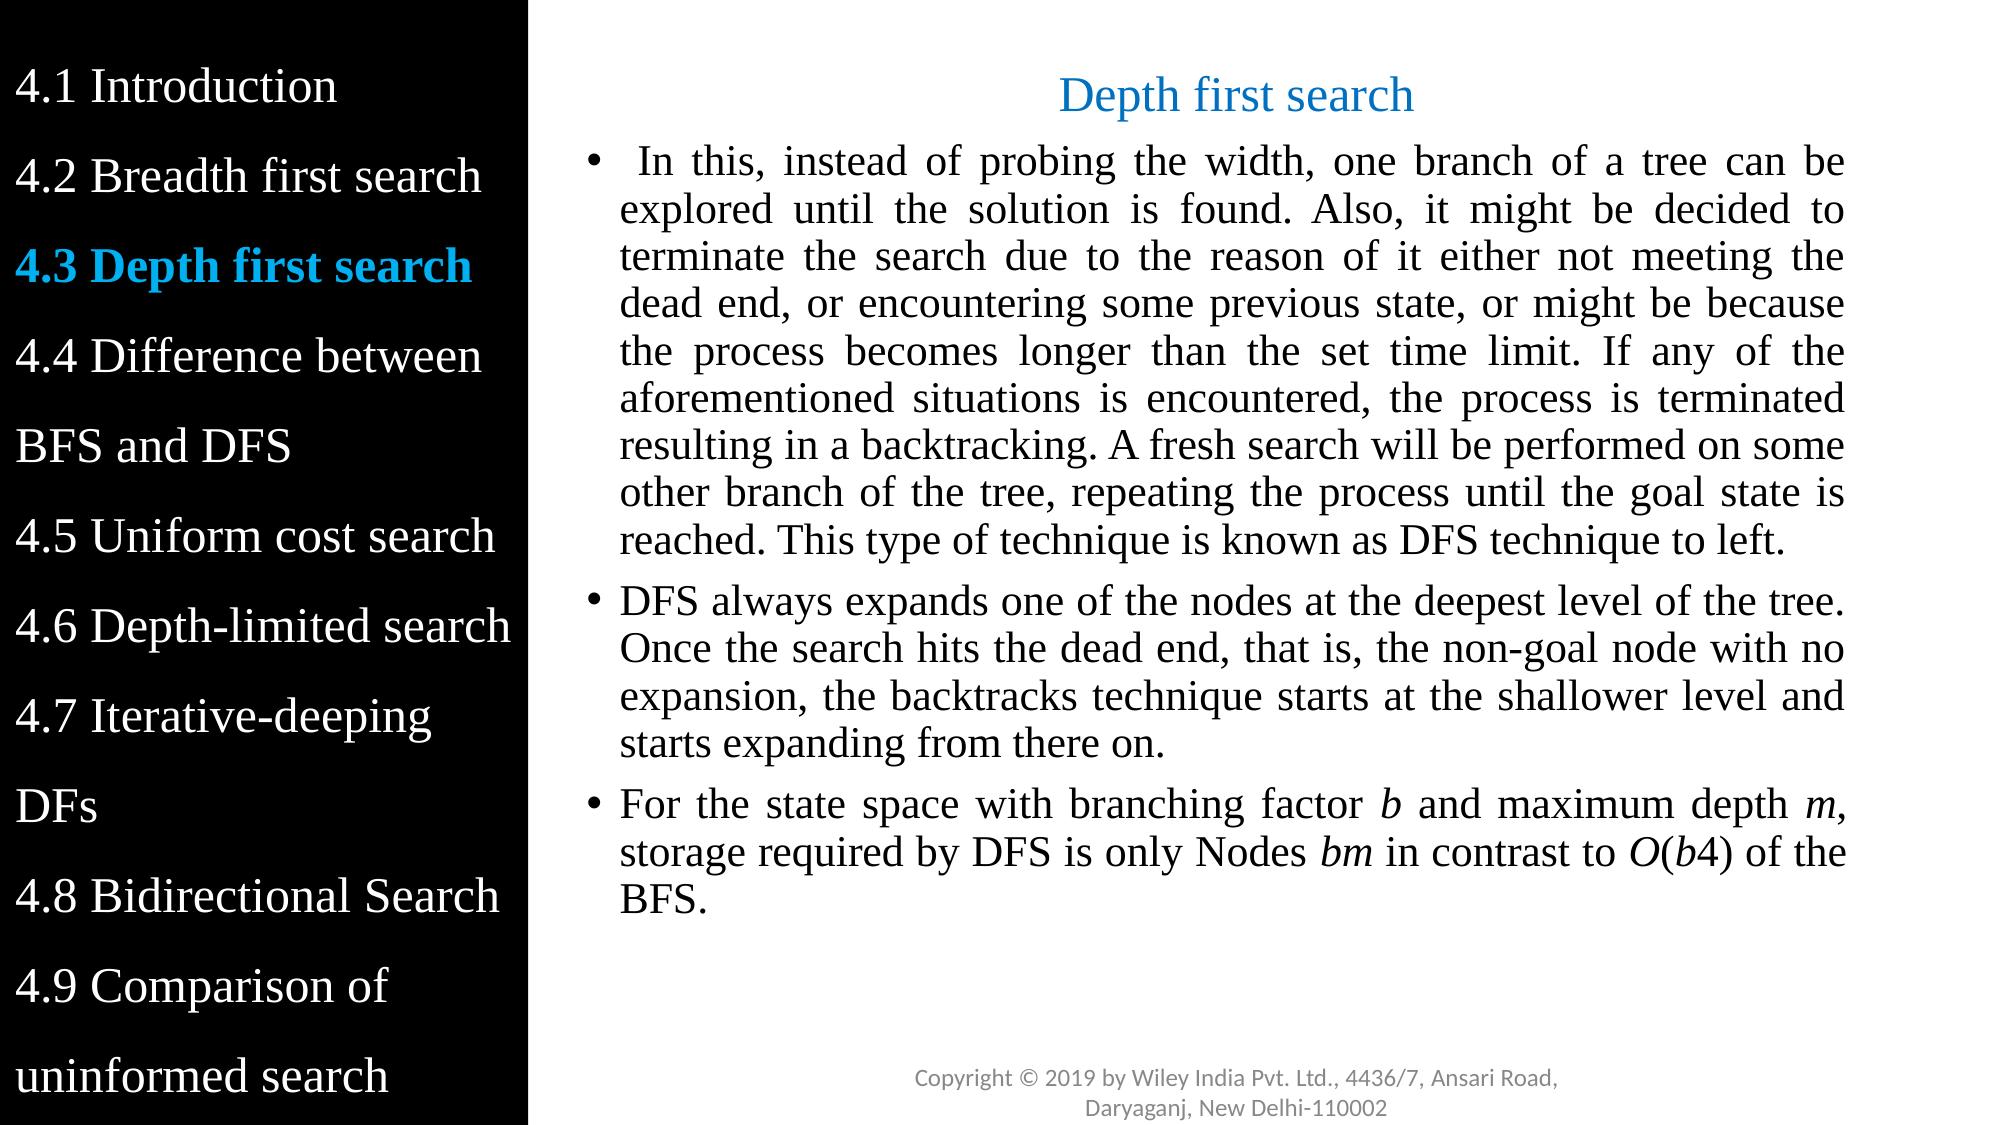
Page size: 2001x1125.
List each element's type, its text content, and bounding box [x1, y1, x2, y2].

list In this, instead of probing the width, one branch of a tree can be explored until the solution is found. Also, it might be decided to terminate the search due to the reason of it either not meeting the dead end, or encountering some previous state, or might be because the process becomes longer than the set time limit. If any of the aforementioned situations is encountered, the process is terminated resulting in a backtracking. A fresh search will be performed on some other branch of the tree, repeating the process until the goal state is reached. This type of technique is known as DFS technique to left. DFS always expands one of the nodes at the deepest level of the tree. Once the search hits the dead end, that is, the non-goal node with no expansion, the backtracks technique starts at the shallower level and starts expanding from there on. For the state space with branching factor b and maximum depth m, storage required by DFS is only Nodes bm in contrast to O(b4) of the BFS. [571, 130, 1863, 1014]
text_box 4.1 Introduction 4.2 Breadth first search 4.3 Depth first search 4.4 Difference between BFS and DFS 4.5 Uniform cost search 4.6 Depth-limited search 4.7 Iterative-deeping DFs 4.8 Bidirectional Search 4.9 Comparison of uninformed search [0, 0, 529, 1125]
title Depth first search [610, 59, 1863, 130]
footer Copyright © 2019 by Wiley India Pvt. Ltd., 4436/7, Ansari Road, Daryaganj, New Delhi-110002 [899, 1061, 1575, 1122]
